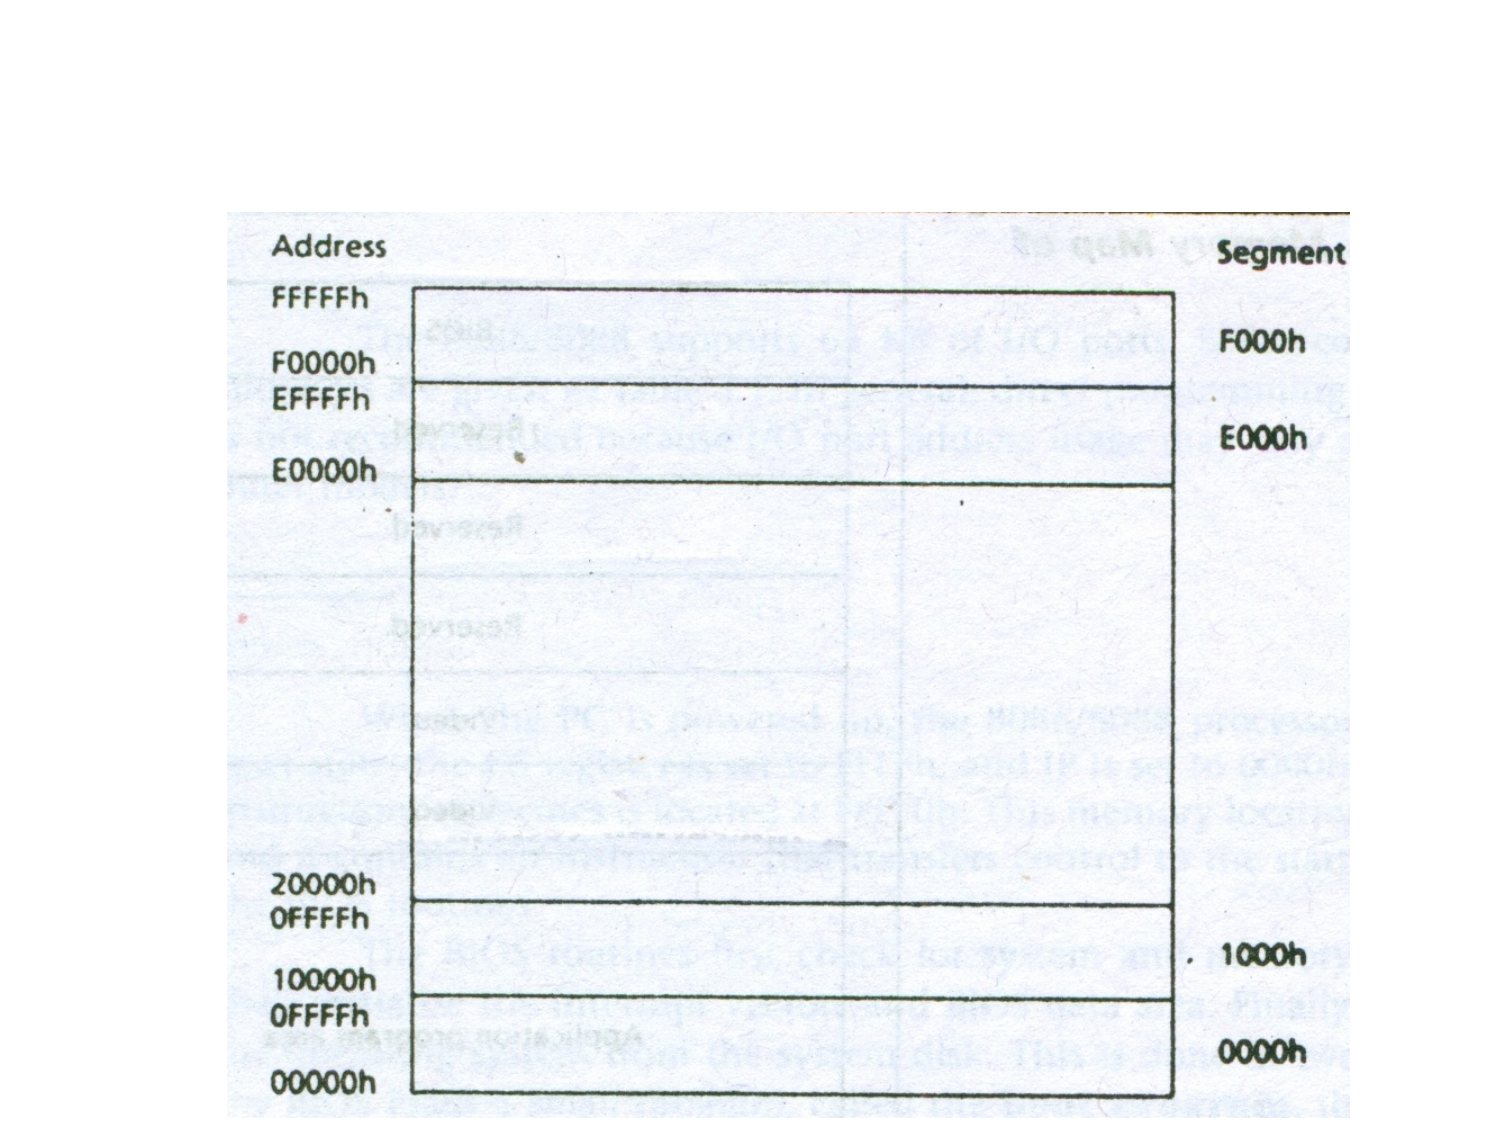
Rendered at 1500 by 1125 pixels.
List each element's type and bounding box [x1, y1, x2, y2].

list [226, 212, 1351, 1118]
